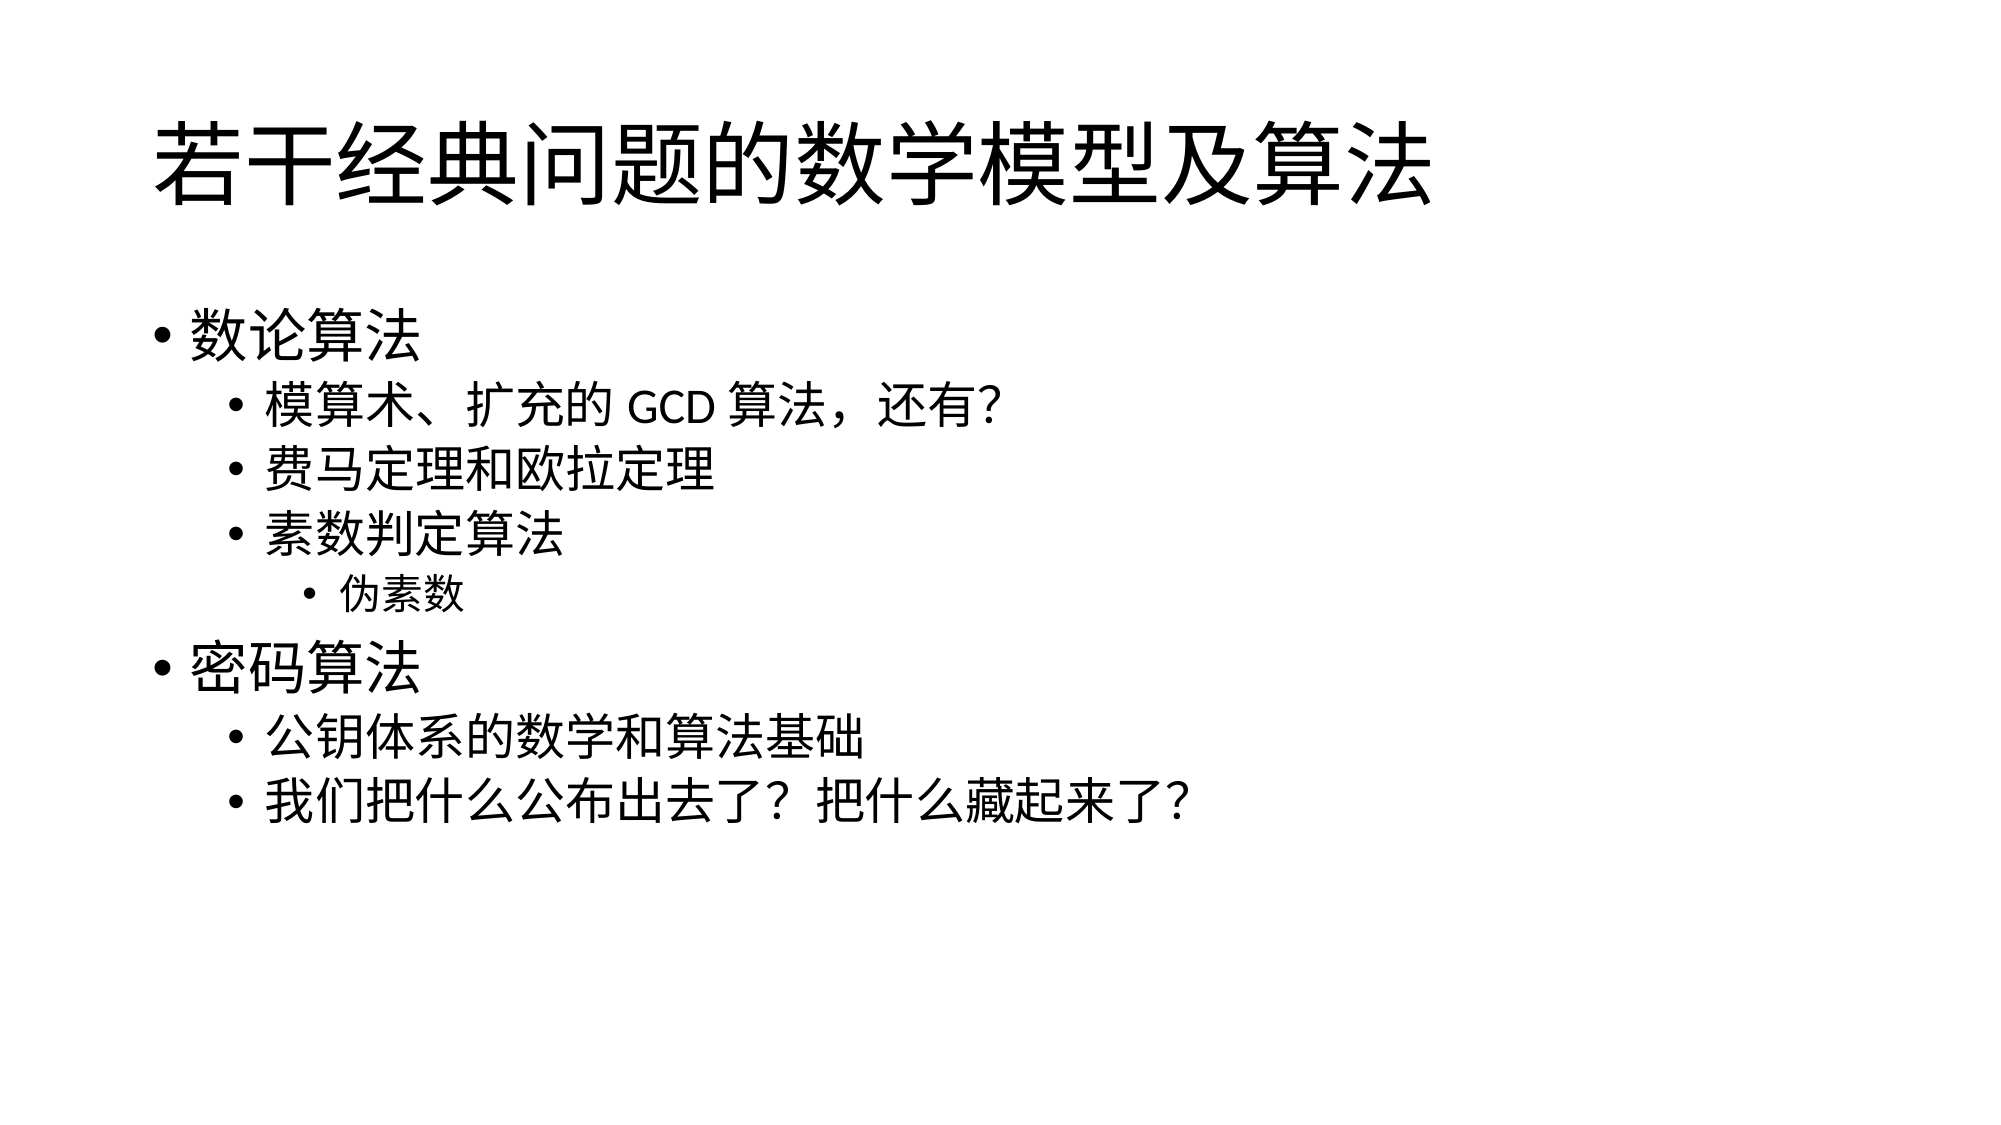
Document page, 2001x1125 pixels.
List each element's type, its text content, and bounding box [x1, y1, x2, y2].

title 若干经典问题的数学模型及算法 [137, 59, 1863, 278]
list 数论算法 模算术、扩充的GCD算法，还有？ 费马定理和欧拉定理 素数判定算法 伪素数 密码算法 公钥体系的数学和算法基础 我们把什么公布出去了？把什么藏起来了？ [137, 299, 1863, 1014]
